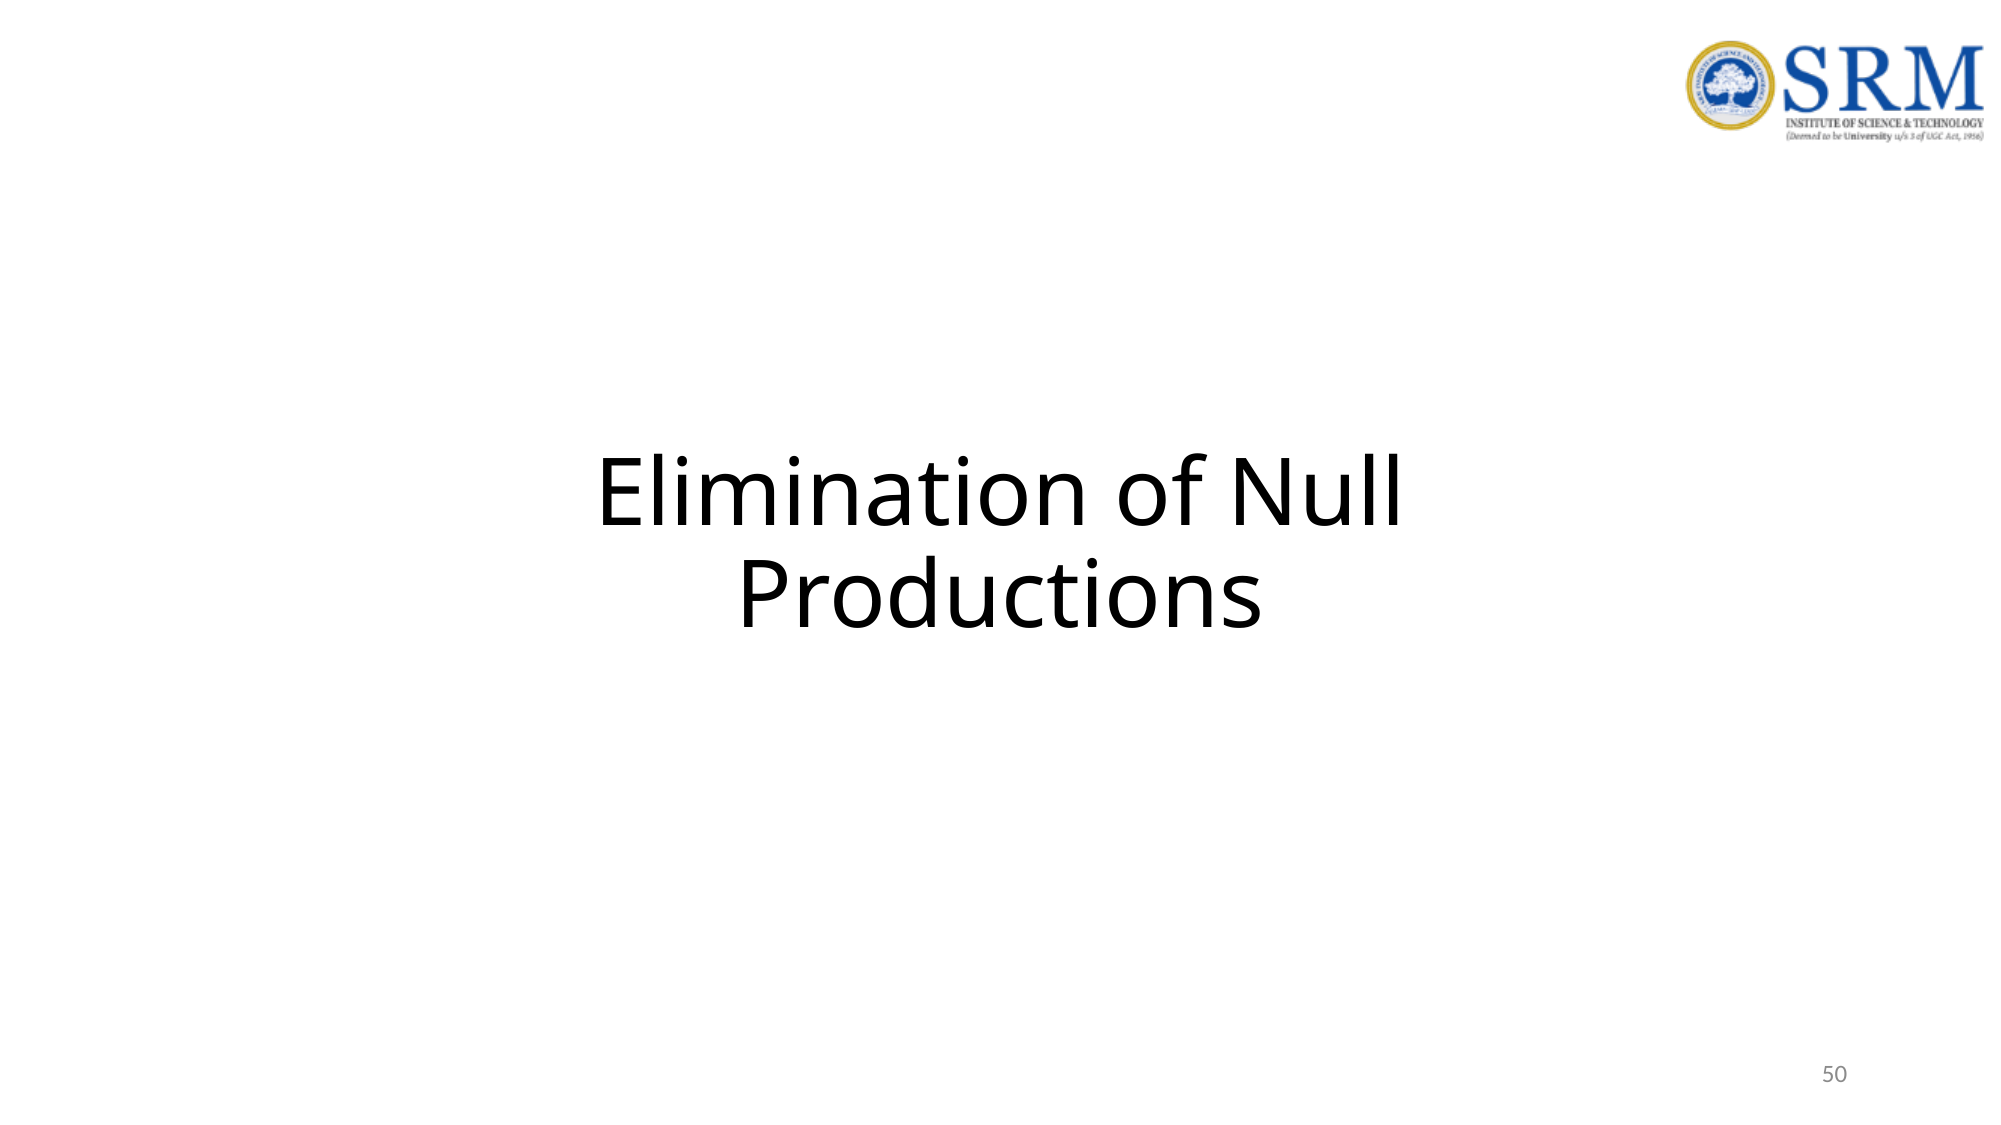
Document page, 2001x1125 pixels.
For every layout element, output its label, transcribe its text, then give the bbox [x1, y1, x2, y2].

title Elimination of Null Productions [353, 185, 1647, 907]
slide_number 50 [1412, 1042, 1863, 1103]
picture [1674, 0, 1993, 182]
